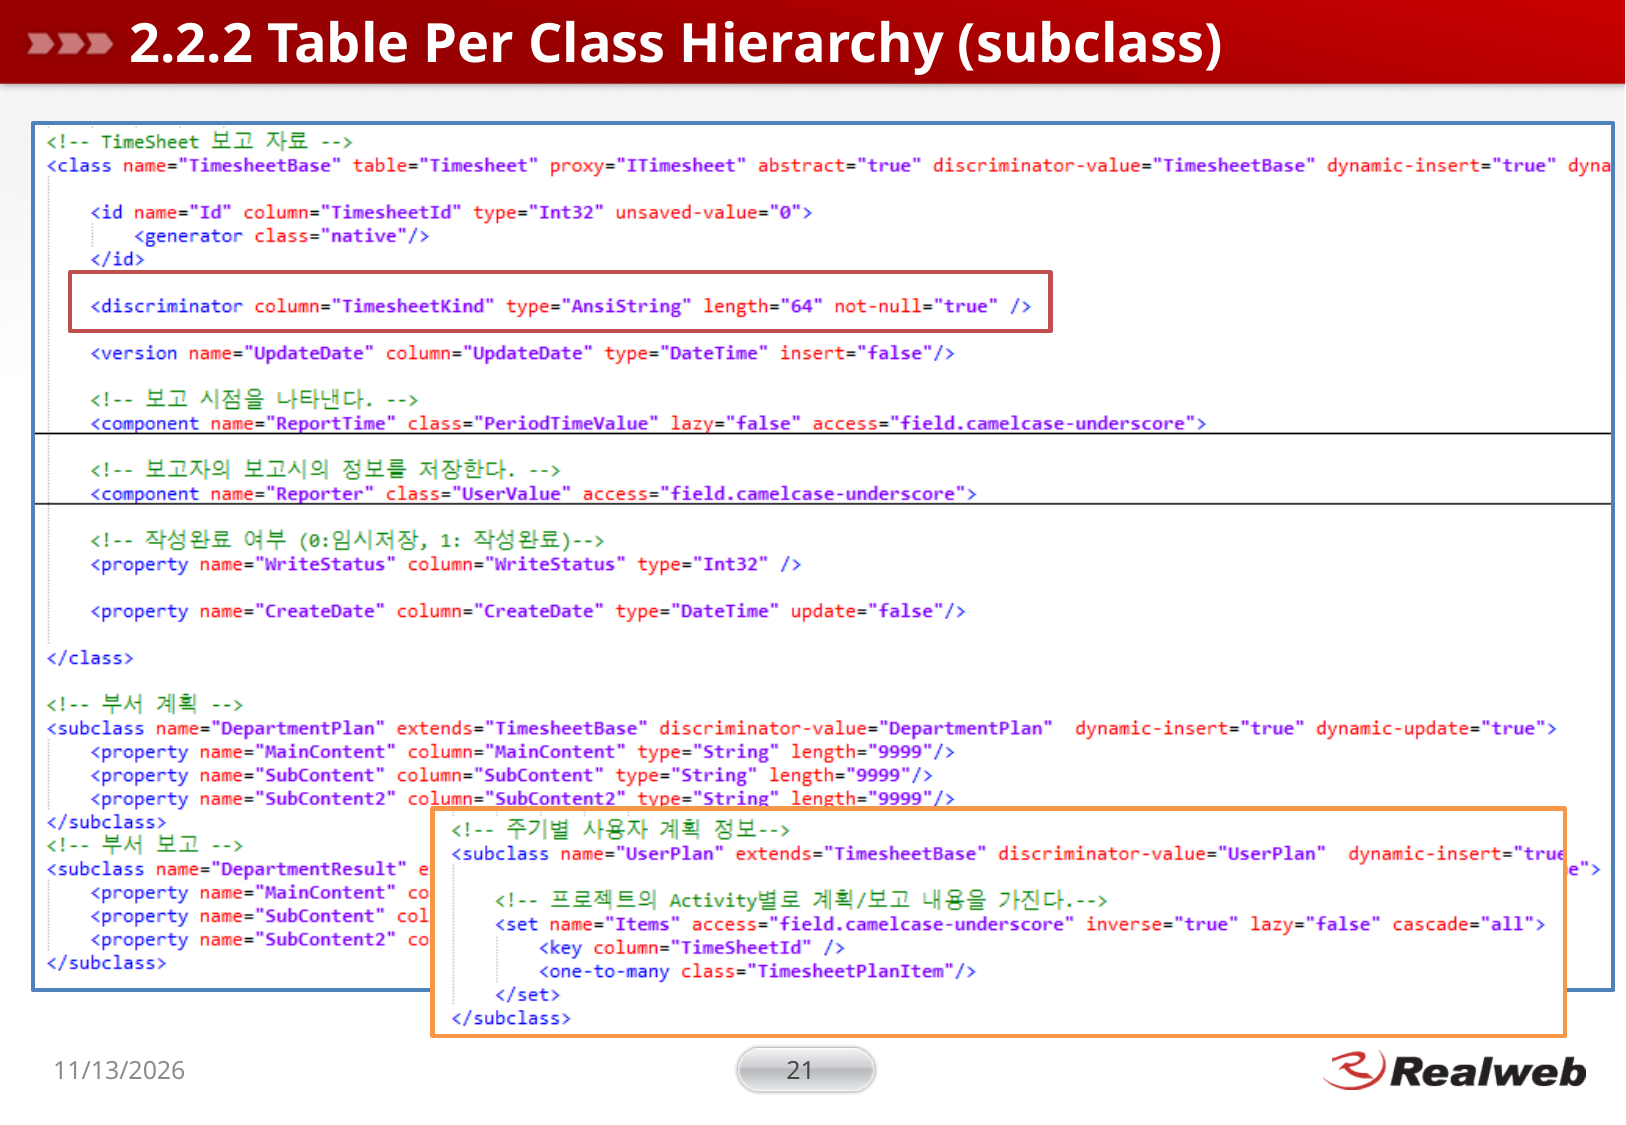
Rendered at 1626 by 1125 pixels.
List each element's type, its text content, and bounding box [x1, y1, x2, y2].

picture [0, 0, 1626, 1125]
title 2.2.2 Table Per Class Hierarchy (subclass) [114, 0, 1486, 83]
slide_number 21 [611, 1041, 991, 1102]
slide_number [38, 1041, 229, 1102]
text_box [34, 125, 1612, 989]
